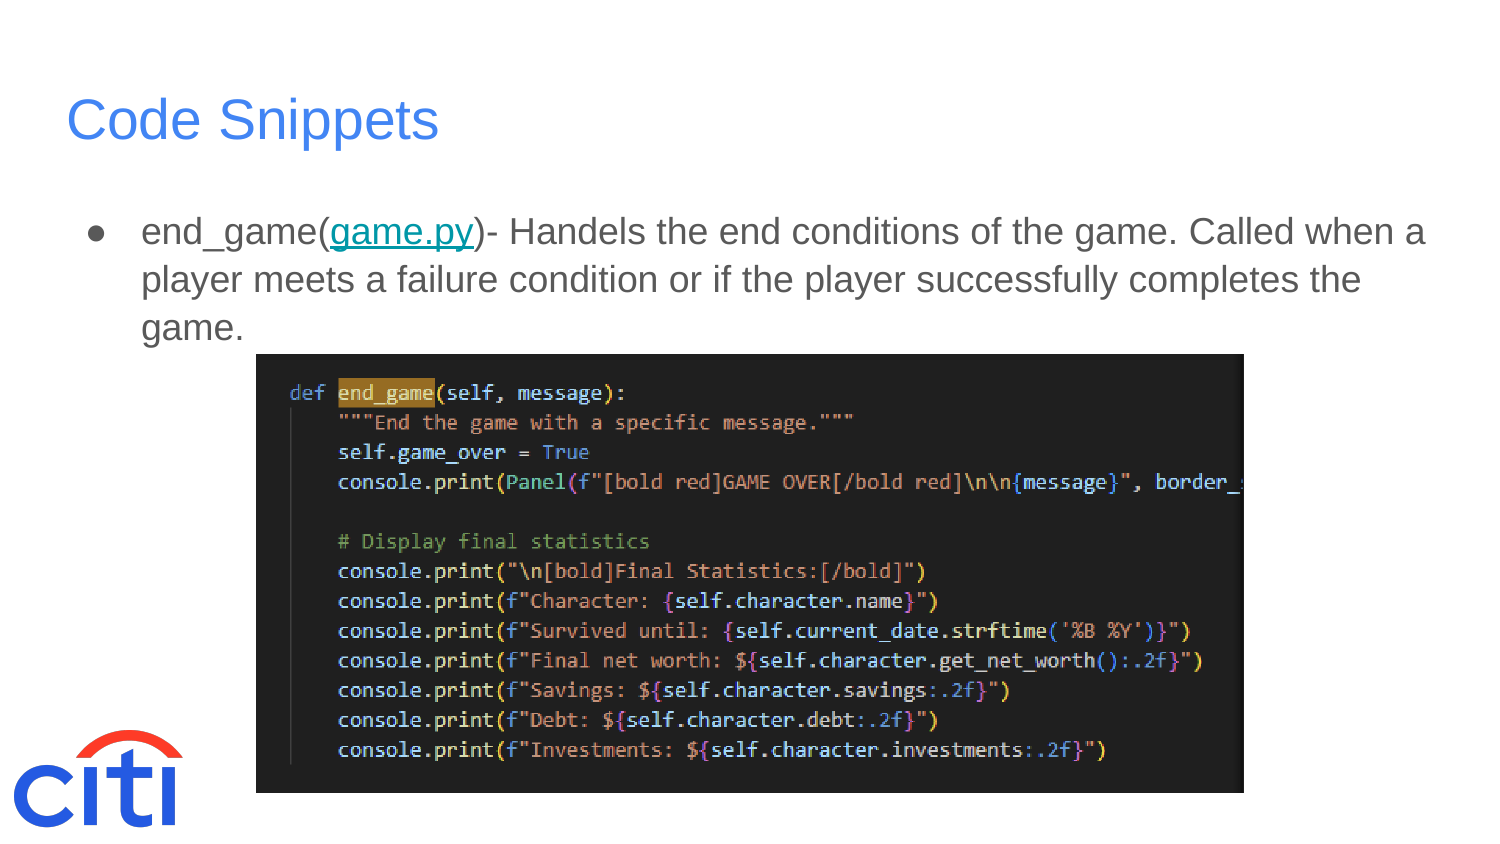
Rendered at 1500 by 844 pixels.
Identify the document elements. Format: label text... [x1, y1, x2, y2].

list end_game(game.py)- Handels the end conditions of the game. Called when a player meets a failure condition or if the player successfully completes the game. [51, 189, 1449, 750]
title Code Snippets [51, 72, 1449, 167]
picture [256, 354, 1244, 793]
picture [13, 729, 183, 830]
